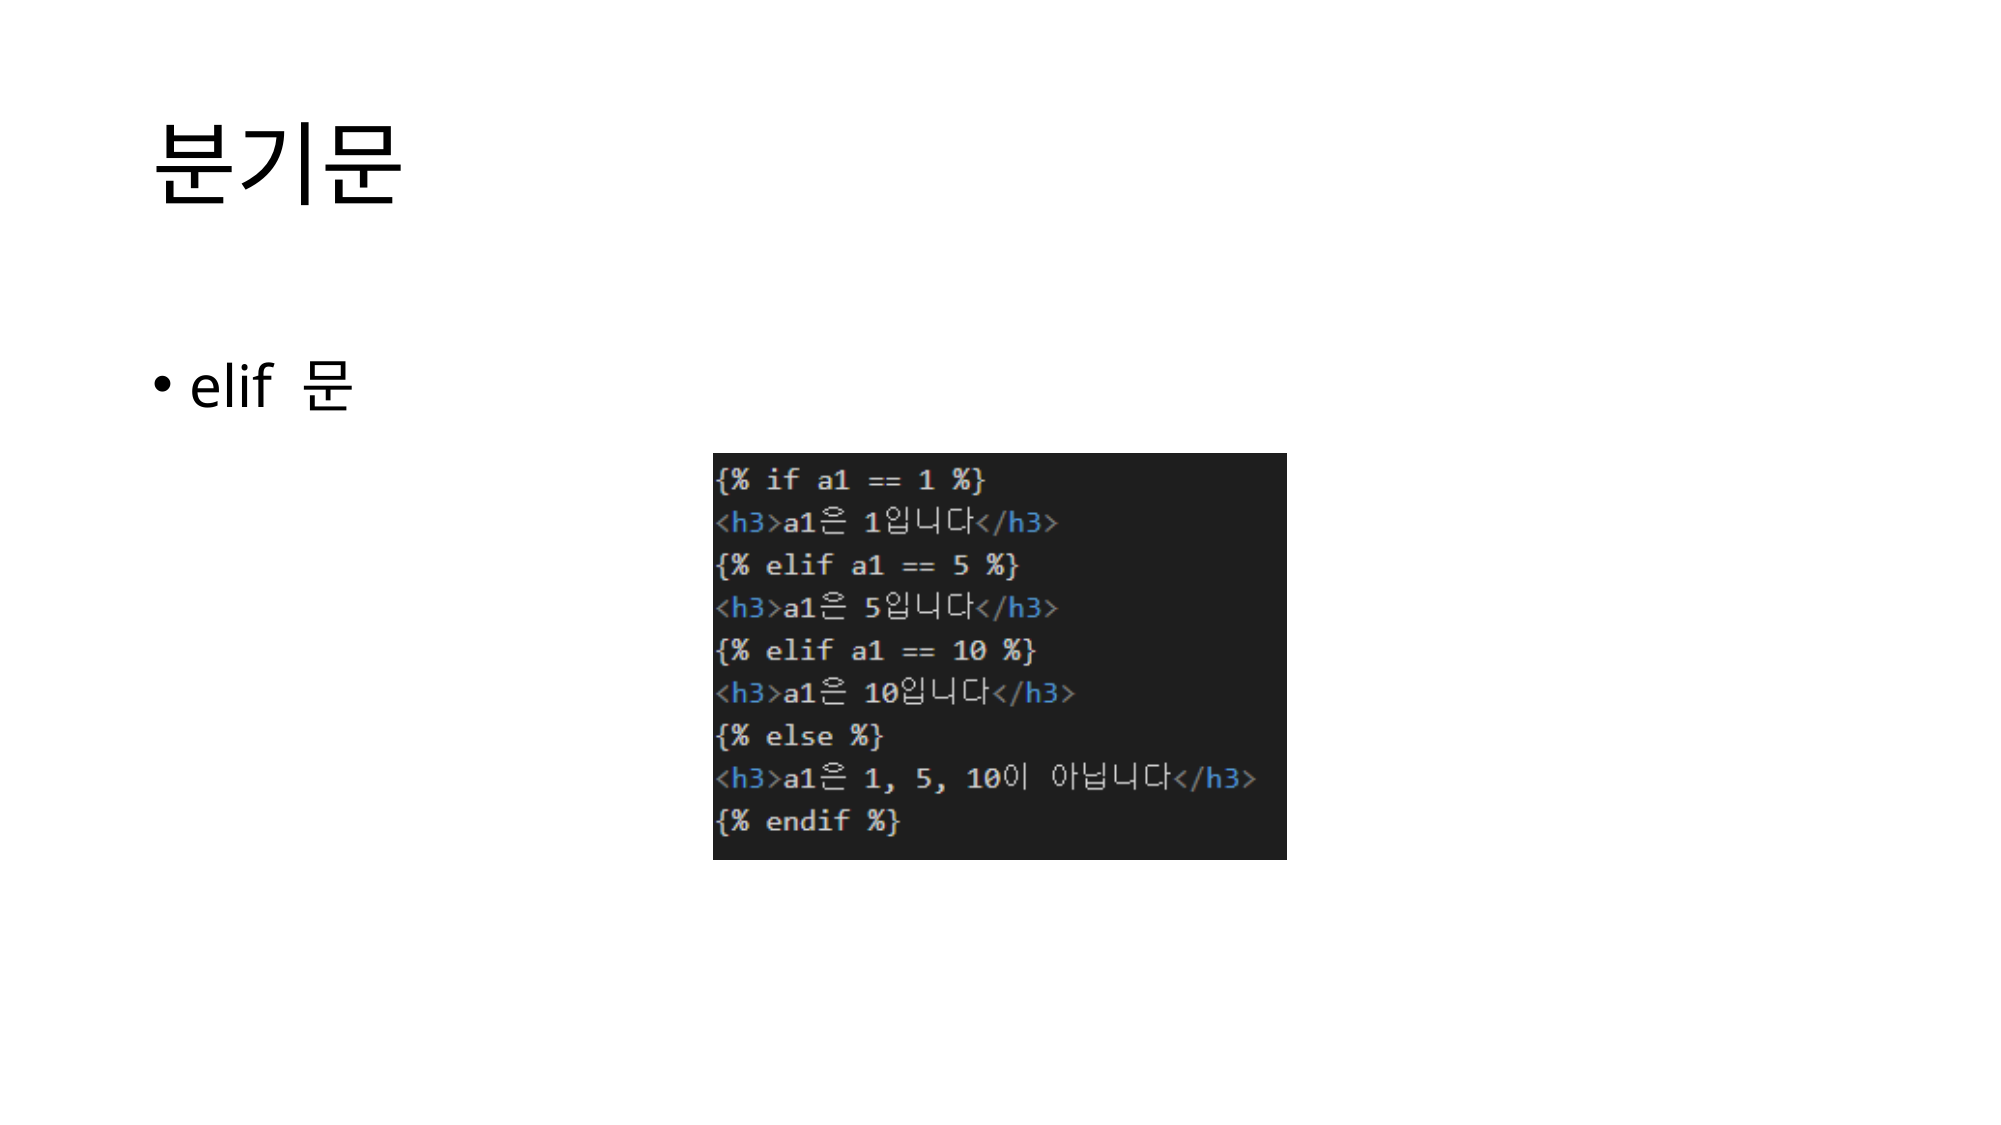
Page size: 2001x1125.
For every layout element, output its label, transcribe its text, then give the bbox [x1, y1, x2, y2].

picture [713, 453, 1287, 860]
list elif 문 [137, 299, 1863, 1014]
title 분기문 [137, 59, 1863, 278]
